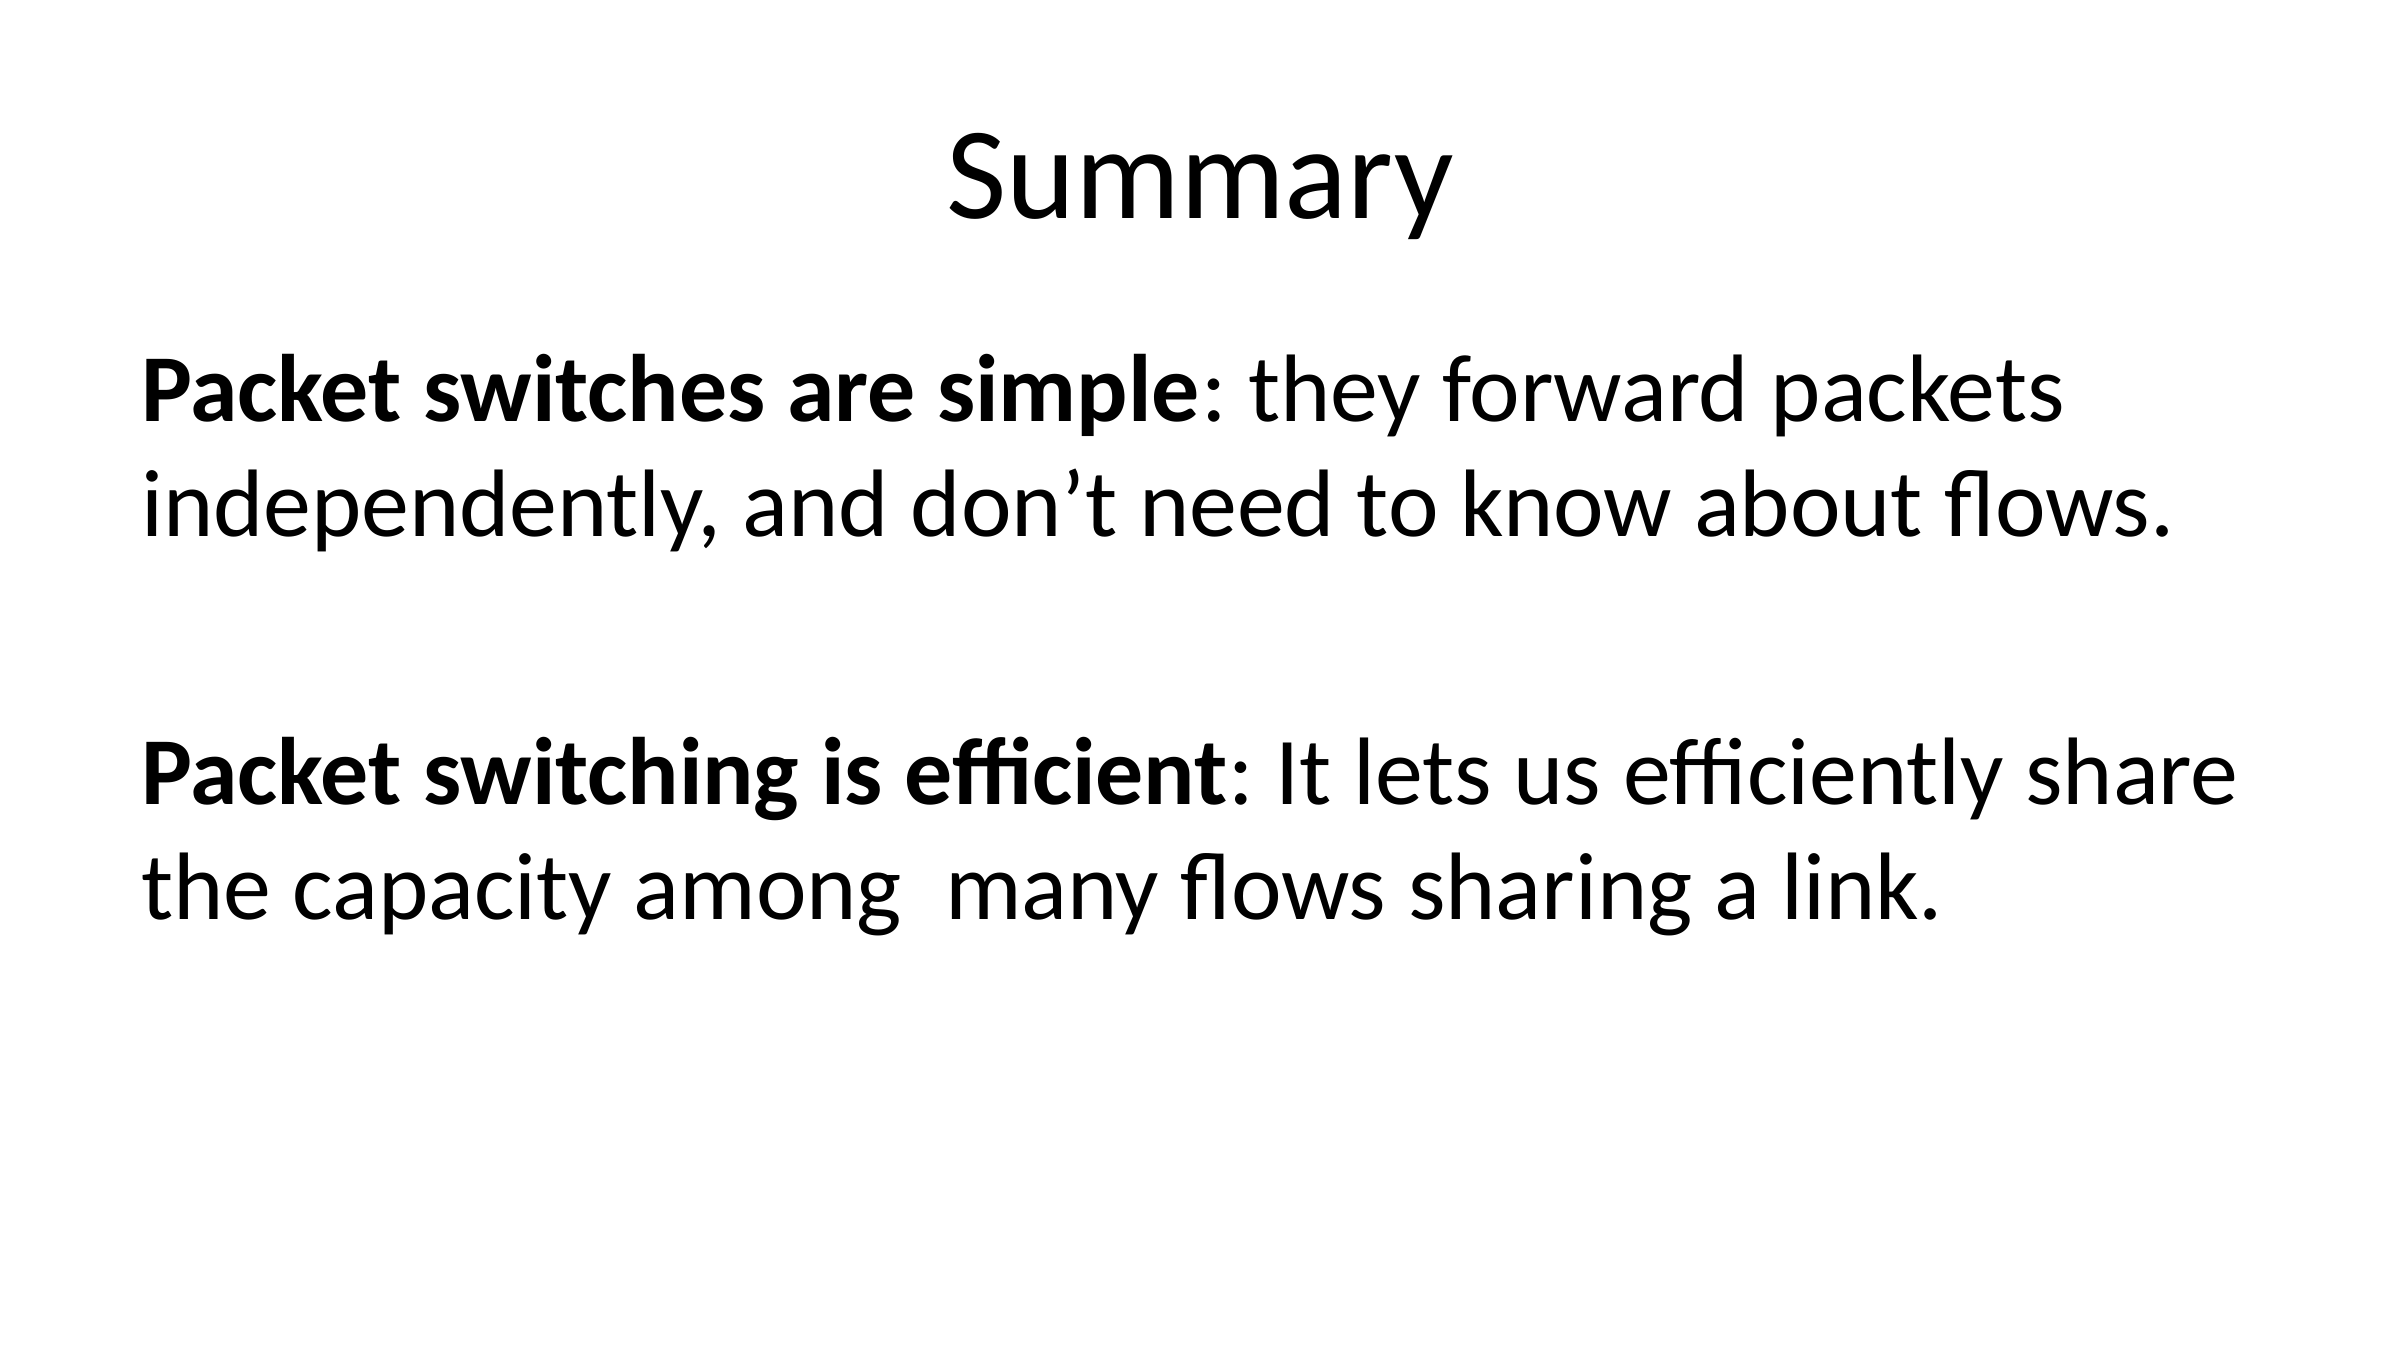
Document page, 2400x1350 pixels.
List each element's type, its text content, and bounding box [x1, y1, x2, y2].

title Summary [120, 54, 2280, 279]
list Packet switches are simple: they forward packets independently, and don’t need to know about flows. Packet switching is efficient: It lets us efficiently share the capacity among many flows sharing a link. [120, 315, 2280, 1206]
